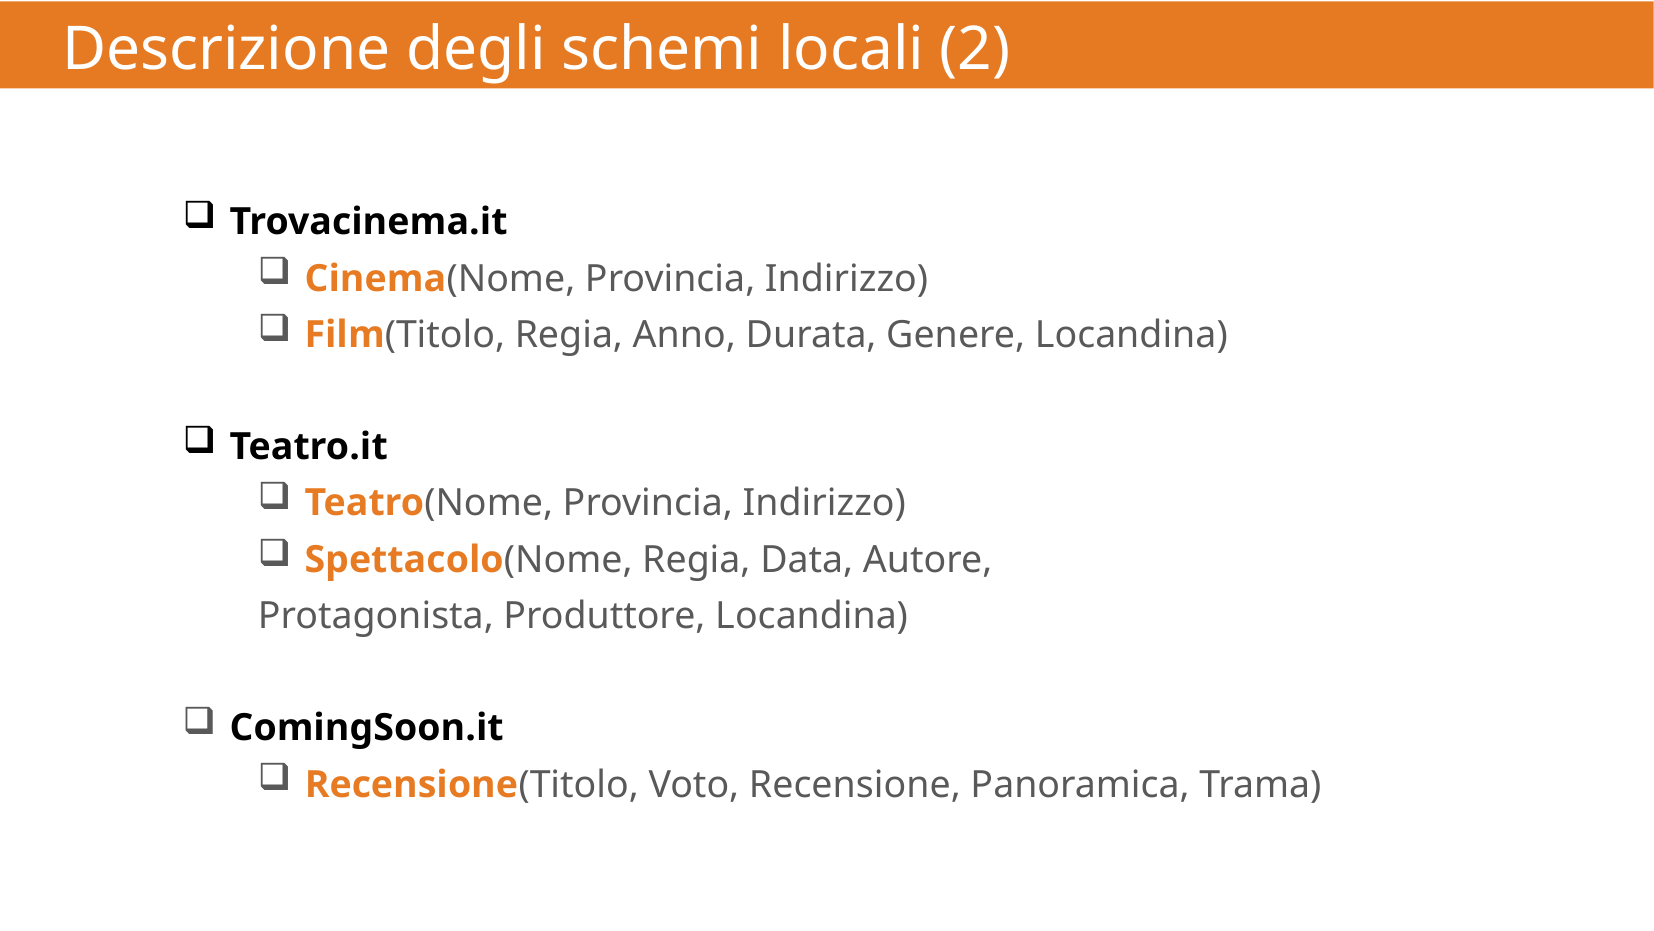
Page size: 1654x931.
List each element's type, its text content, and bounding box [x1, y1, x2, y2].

text_box Descrizione degli schemi locali (2) [0, 1, 1654, 89]
text_box Trovacinema.it Cinema(Nome, Provincia, Indirizzo) Film(Titolo, Regia, Anno, Durata, Genere, Locandina) Teatro.it Teatro(Nome, Provincia, Indirizzo) Spettacolo(Nome, Regia, Data, Autore, Protagonista, Produttore, Locandina) ComingSoon.it Recensione(Titolo, Voto, Recensione, Panoramica, Trama) [167, 178, 1433, 857]
